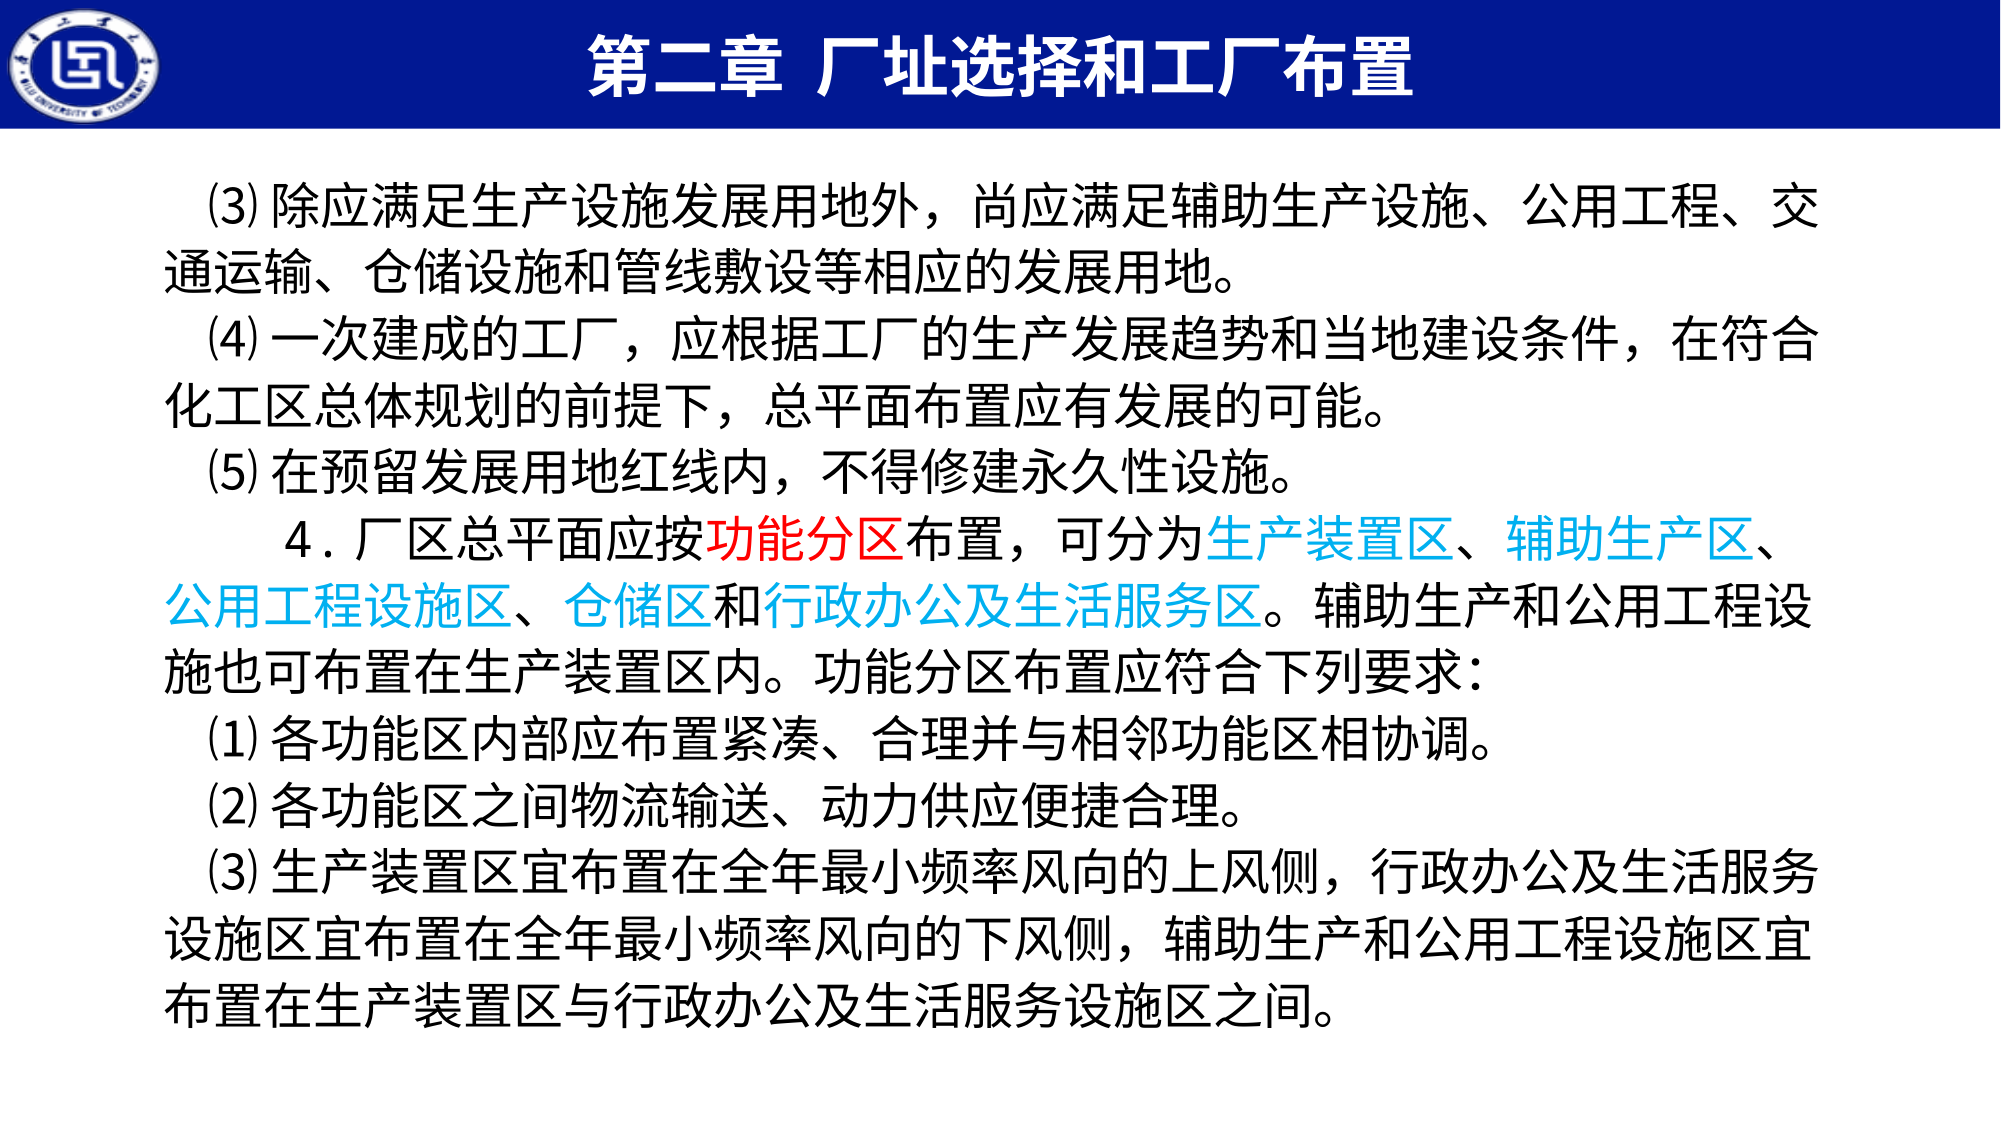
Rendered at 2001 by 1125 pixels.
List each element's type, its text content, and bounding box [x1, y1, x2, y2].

picture [2, 7, 164, 126]
text_box ⑶除应满足生产设施发展用地外，尚应满足辅助生产设施、公用工程、交通运输、仓储设施和管线敷设等相应的发展用地。 ⑷一次建成的工厂，应根据工厂的生产发展趋势和当地建设条件，在符合化工区总体规划的前提下，总平面布置应有发展的可能。 ⑸在预留发展用地红线内，不得修建永久性设施。 4.厂区总平面应按功能分区布置，可分为生产装置区、辅助生产区、公用工程设施区、仓储区和行政办公及生活服务区。辅助生产和公用工程设施也可布置在生产装置区内。功能分区布置应符合下列要求： ⑴各功能区内部应布置紧凑、合理并与相邻功能区相协调。 ⑵各功能区之间物流输送、动力供应便捷合理。 ⑶生产装置区宜布置在全年最小频率风向的上风侧，行政办公及生活服务设施区宜布置在全年最小频率风向的下风侧，辅助生产和公用工程设施区宜布置在生产装置区与行政办公及生活服务设施区之间。 [148, 160, 1855, 1060]
